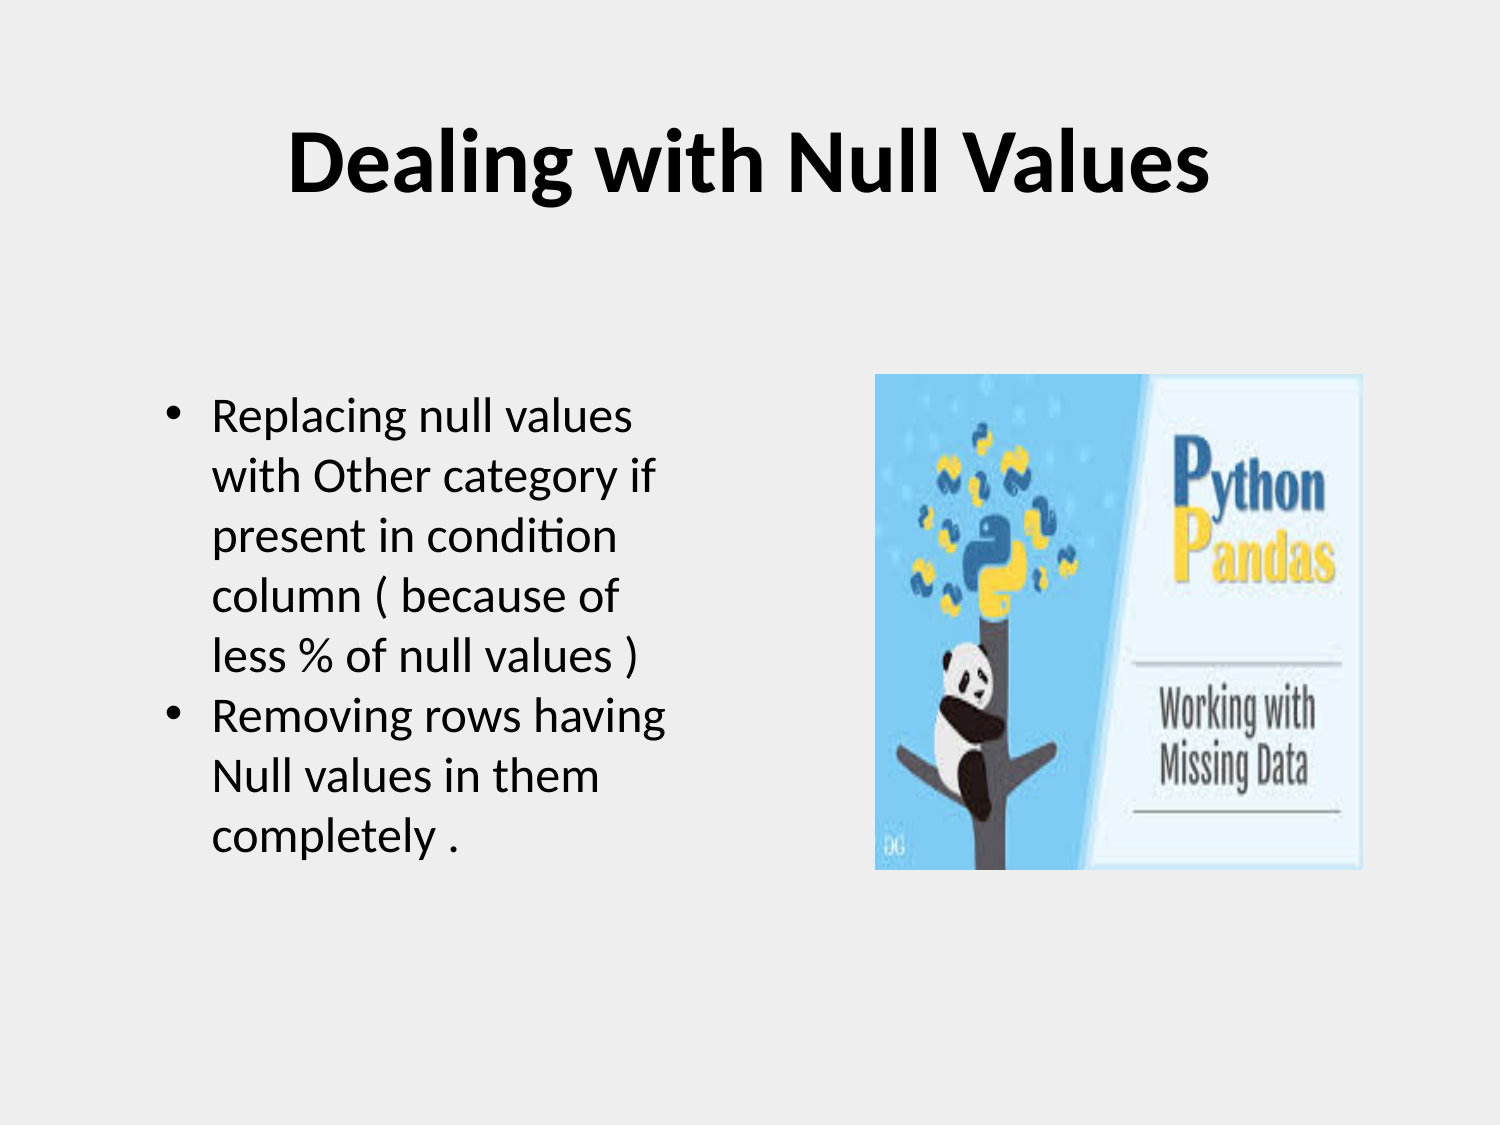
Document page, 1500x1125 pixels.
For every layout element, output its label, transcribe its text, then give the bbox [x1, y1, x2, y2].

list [874, 374, 1363, 871]
title Dealing with Null Values [75, 62, 1425, 250]
text_box Replacing null values with Other category if present in condition column ( because of less % of null values ) Removing rows having Null values in them completely . [150, 374, 713, 870]
